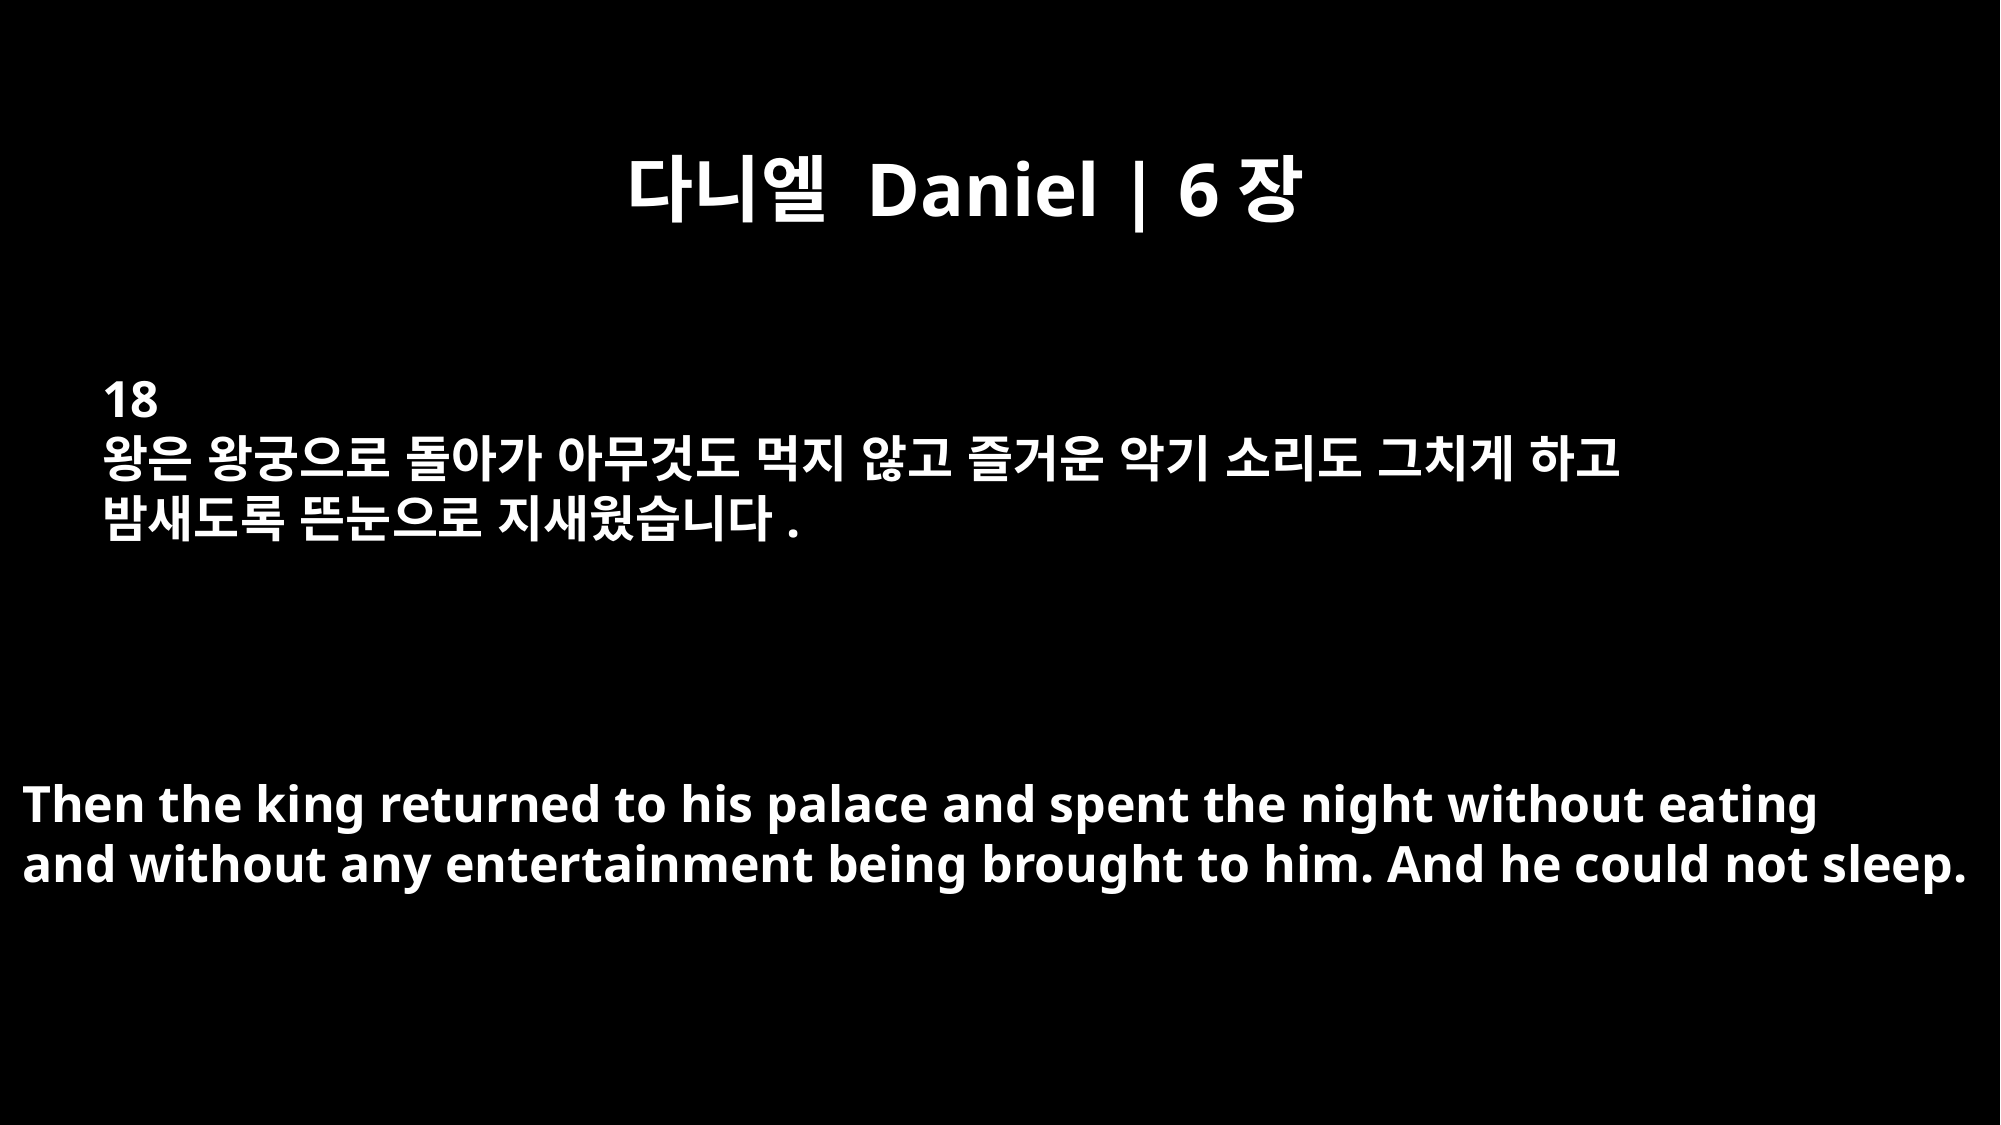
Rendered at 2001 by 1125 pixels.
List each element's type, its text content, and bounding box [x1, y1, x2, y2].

text_box 다니엘 Daniel | 6장 [611, 136, 1320, 239]
text_box 18 왕은 왕궁으로 돌아가 아무것도 먹지 않고 즐거운 악기 소리도 그치게 하고 밤새도록 뜬눈으로 지새웠습니다. [87, 359, 1652, 555]
text_box Then the king returned to his palace and spent the night without eating and without any entertainment being brought to him. And he could not sleep. [7, 764, 1984, 900]
